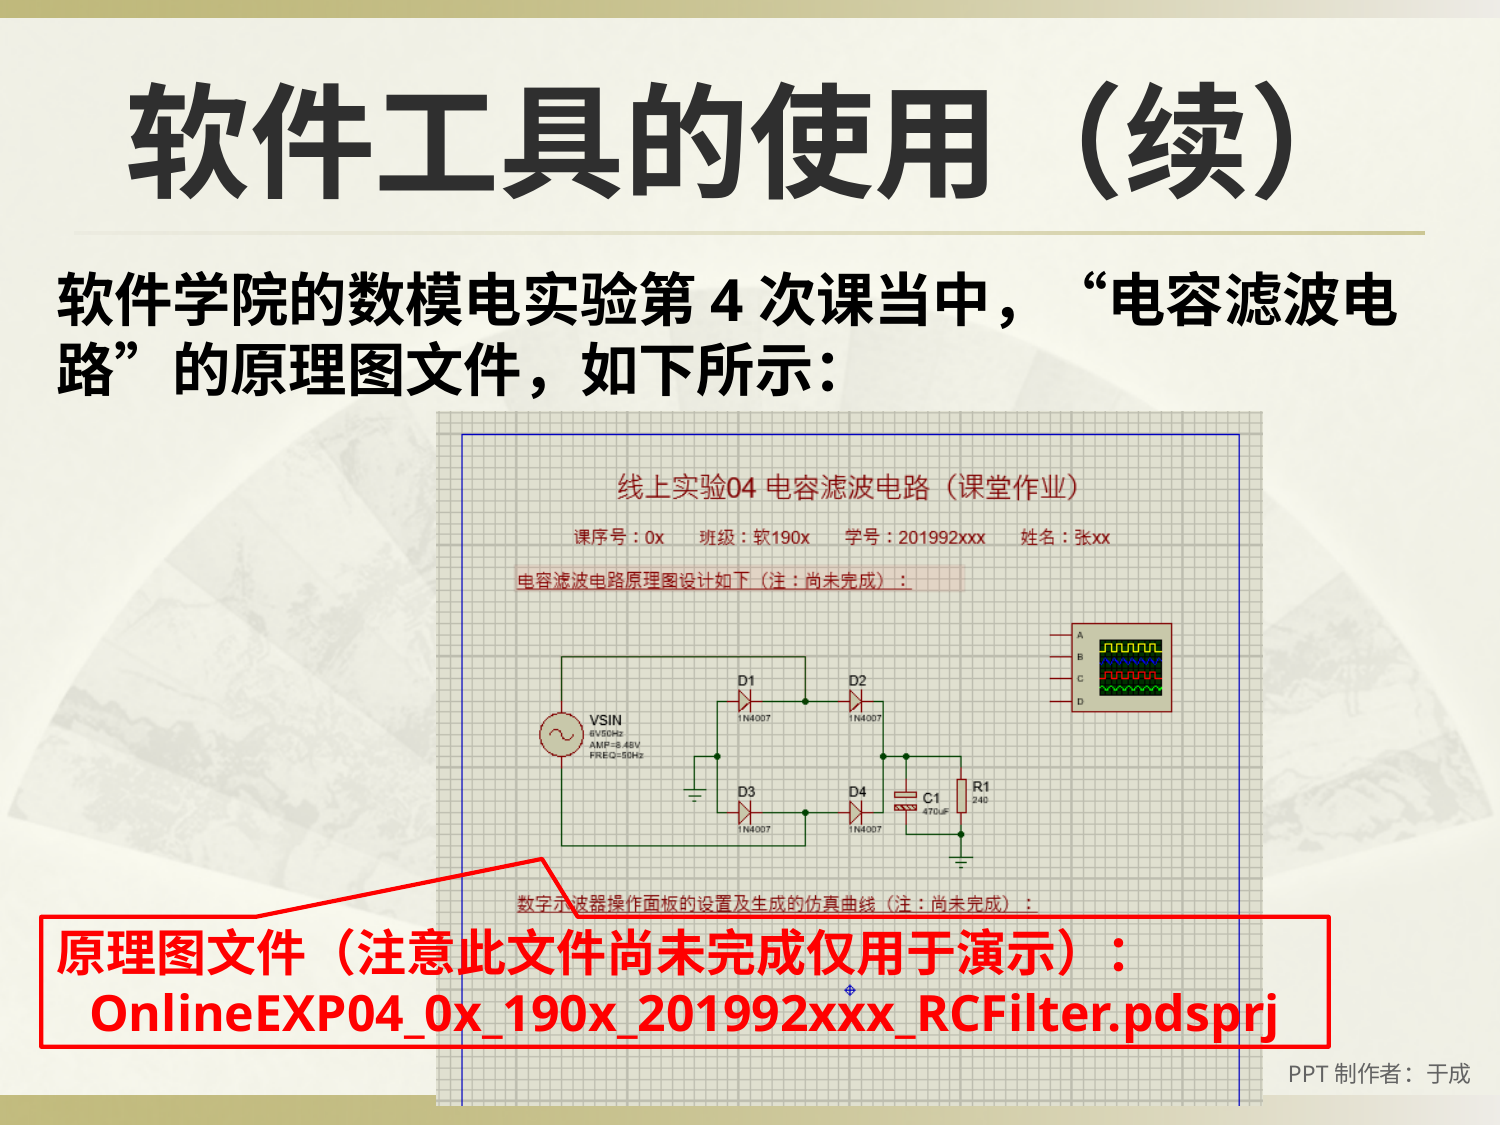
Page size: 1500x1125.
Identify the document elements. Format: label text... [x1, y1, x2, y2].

text_box 原理图文件（注意此文件尚未完成仅用于演示）： OnlineEXP04_0x_190x_201992xxx_RCFilter.pdsprj [1267, 914, 1331, 1049]
picture [435, 411, 1263, 1106]
title 软件工具的使用（续） [75, 45, 1425, 233]
footer PPT制作者：于成 [1267, 1050, 1487, 1097]
text_box 原理图文件（注意此文件尚未完成仅用于演示）： OnlineEXP04_0x_190x_201992xxx_RCFilter.pdsprj [39, 879, 431, 1049]
text_box 软件学院的数模电实验第4次课当中，“电容滤波电路”的原理图文件，如下所示： [41, 255, 1471, 410]
